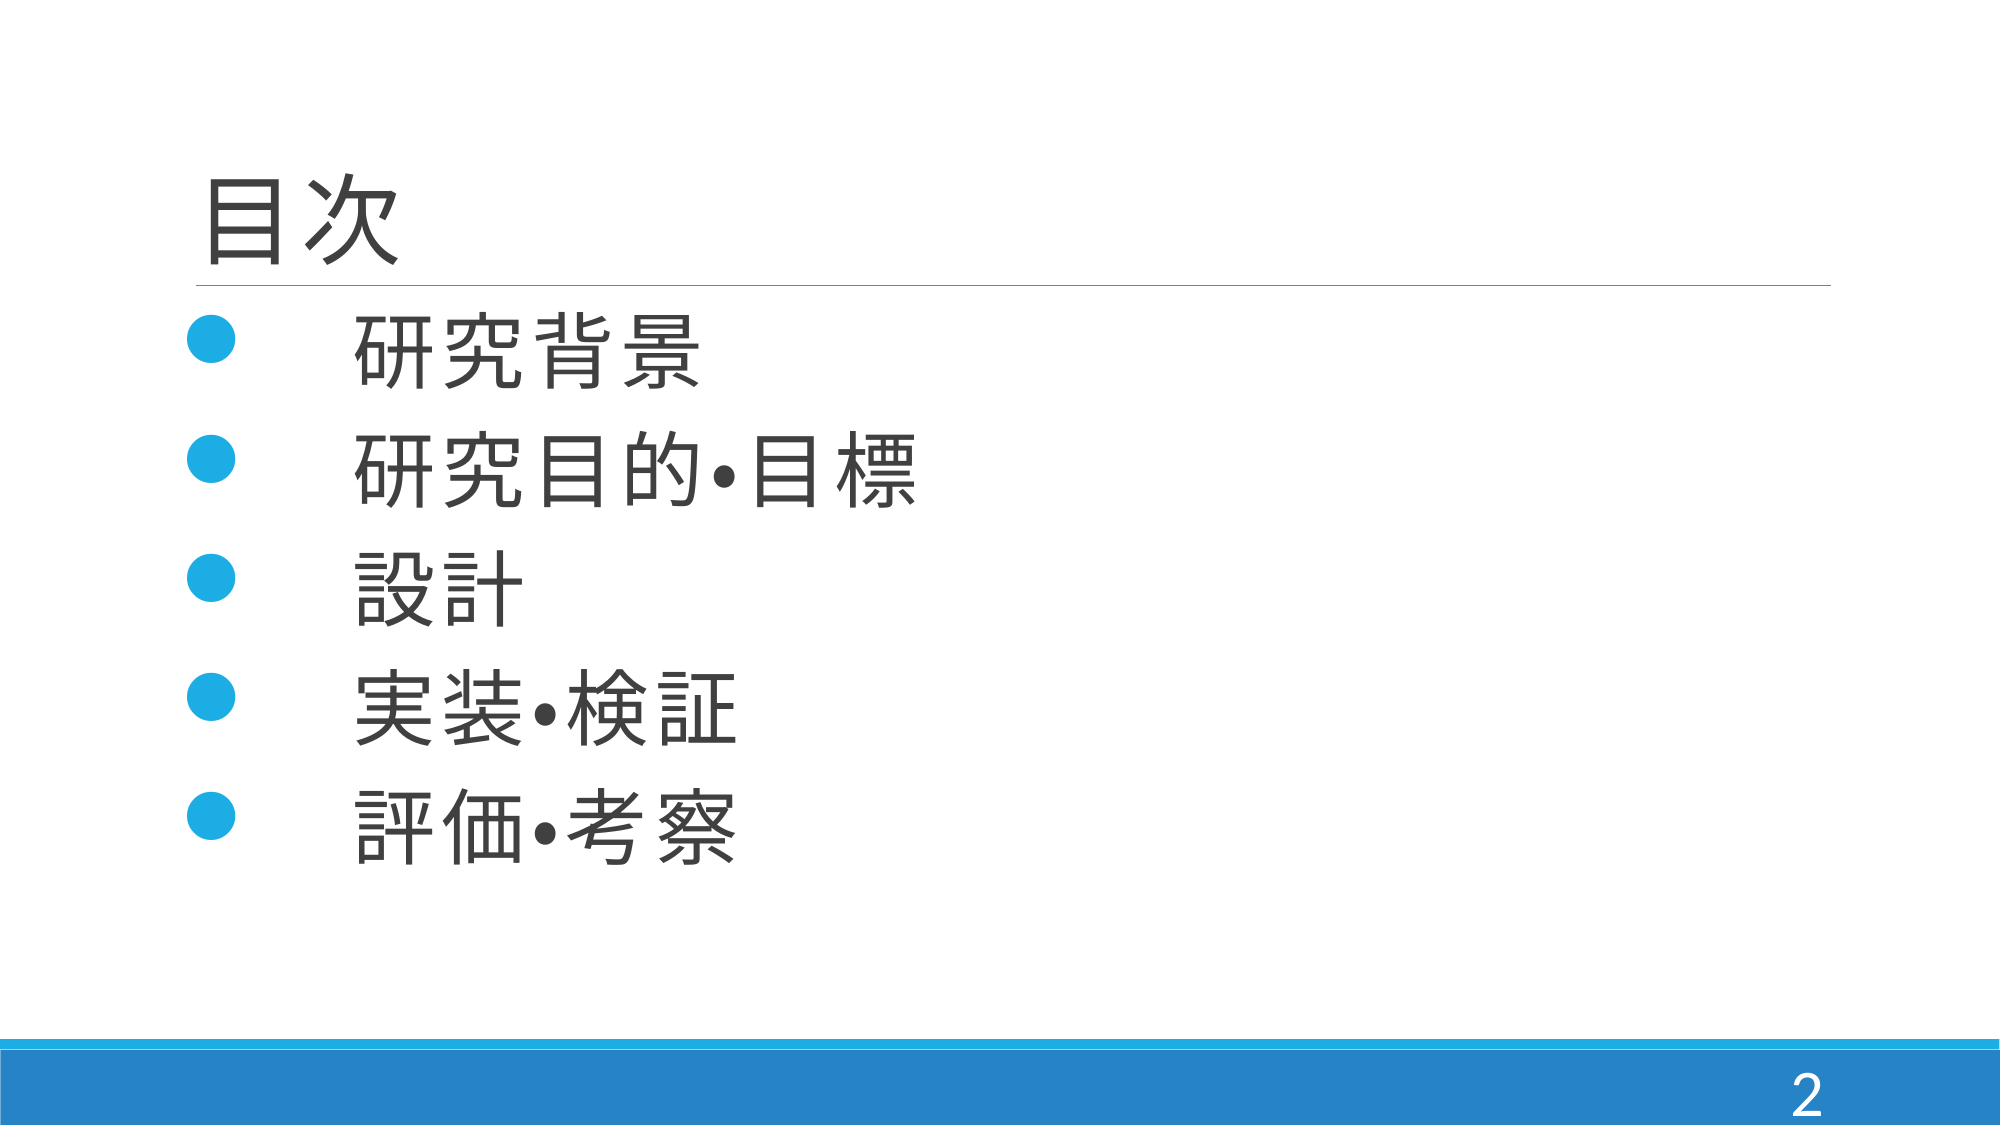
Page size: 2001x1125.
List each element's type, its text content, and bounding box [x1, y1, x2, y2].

slide_number 1 [1624, 1059, 1840, 1120]
title 目次 [180, 47, 1830, 285]
list 研究背景 研究目的・目標 設計 実装・検証 評価・考察 [180, 302, 1830, 963]
